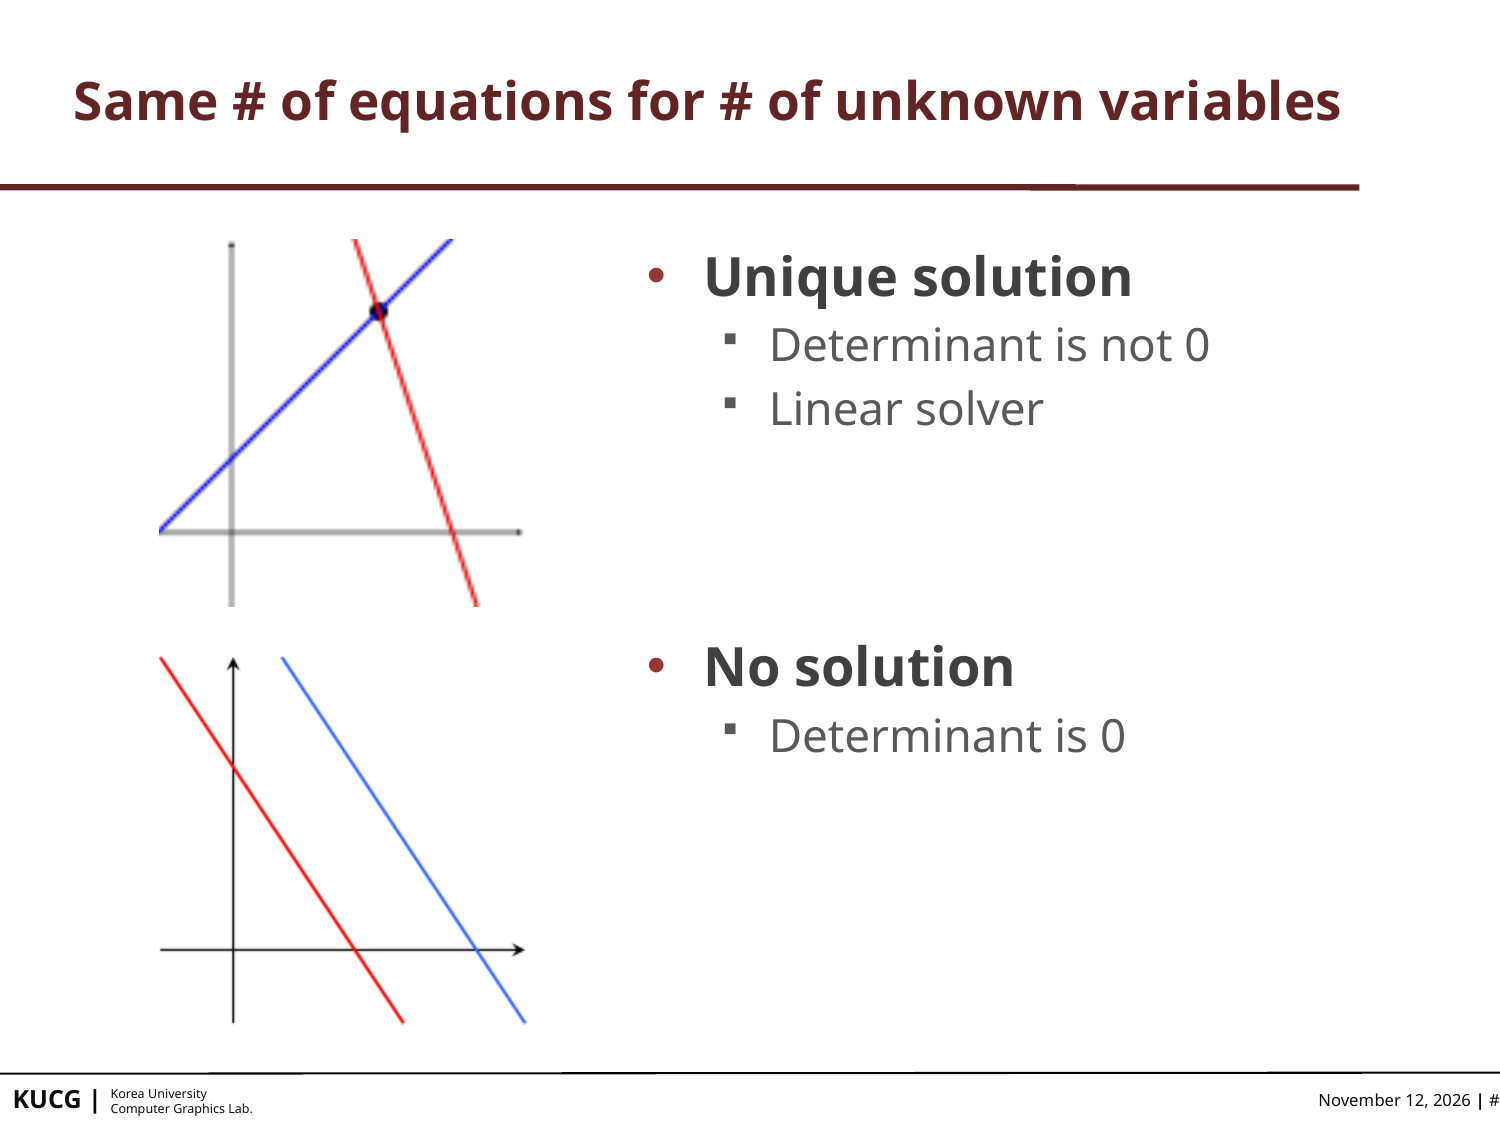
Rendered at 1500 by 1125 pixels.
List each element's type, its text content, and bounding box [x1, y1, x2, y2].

title Same # of equations for # of unknown variables [44, 33, 1395, 164]
picture [159, 656, 527, 1025]
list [159, 239, 527, 608]
text_box Unique solution Determinant is not 0 Linear solver No solution Determinant is 0 [631, 234, 1425, 1032]
